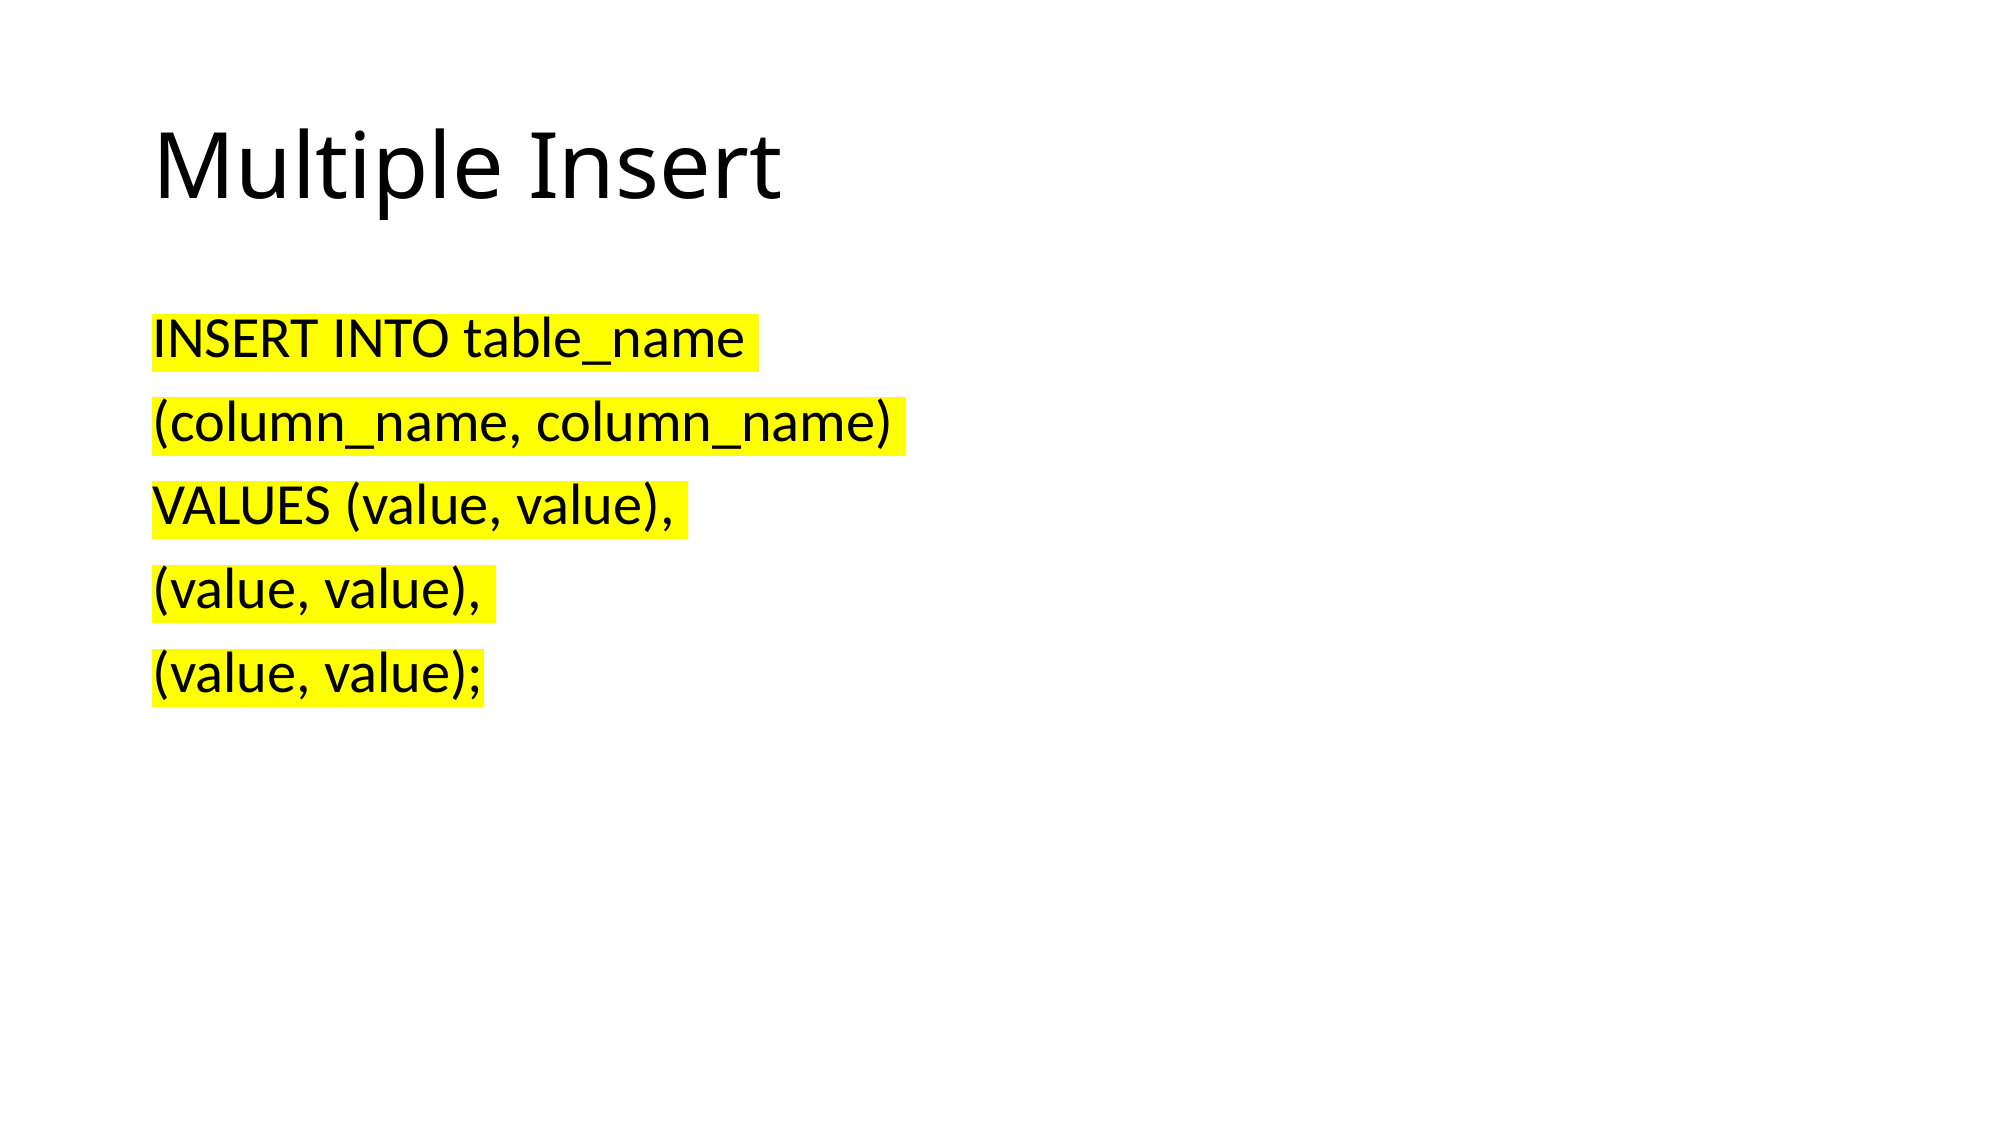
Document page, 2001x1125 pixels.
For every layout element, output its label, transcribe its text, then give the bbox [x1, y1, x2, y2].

list INSERT INTO table_name (column_name, column_name) VALUES (value, value), (value, value), (value, value); [137, 299, 1863, 1014]
title Multiple Insert [137, 59, 1863, 278]
